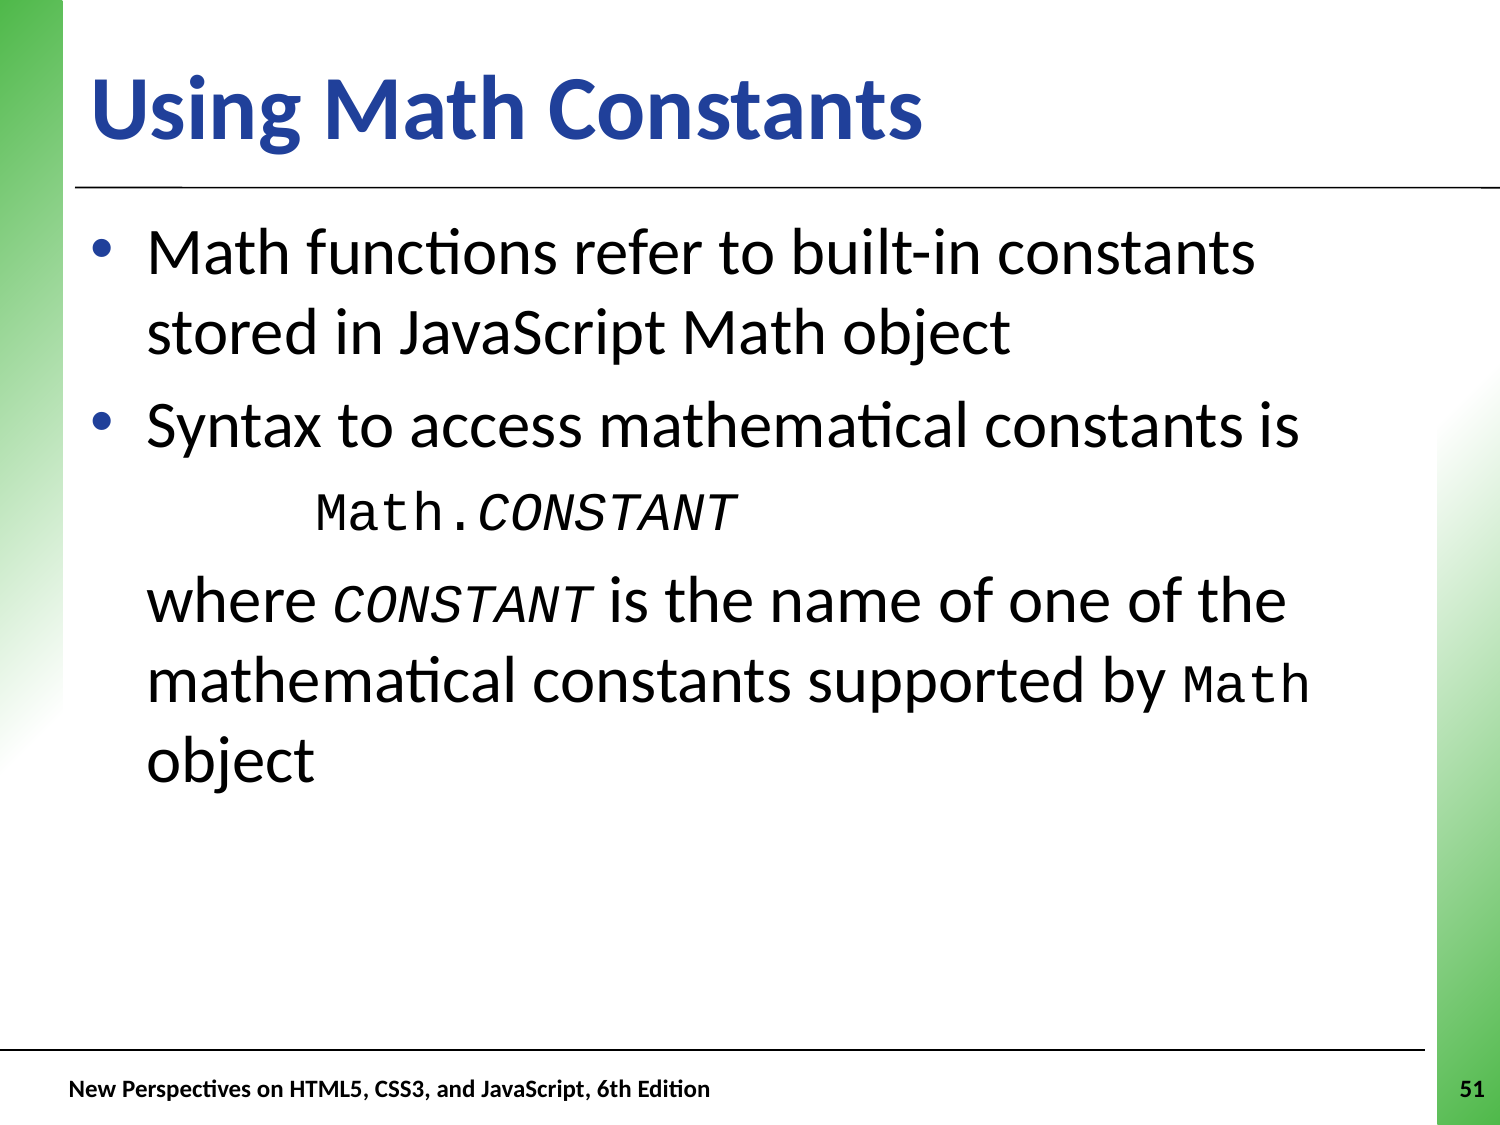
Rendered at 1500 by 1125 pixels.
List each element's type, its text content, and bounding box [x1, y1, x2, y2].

slide_number 51 [1412, 1050, 1500, 1125]
list Math functions refer to built-in constants stored in JavaScript Math object Syntax to access mathematical constants is Math.CONSTANT where CONSTANT is the name of one of the mathematical constants supported by Math object [74, 199, 1438, 1006]
footer New Perspectives on HTML5, CSS3, and JavaScript, 6th Edition [48, 1050, 1399, 1125]
title Using Math Constants [74, 24, 1438, 181]
